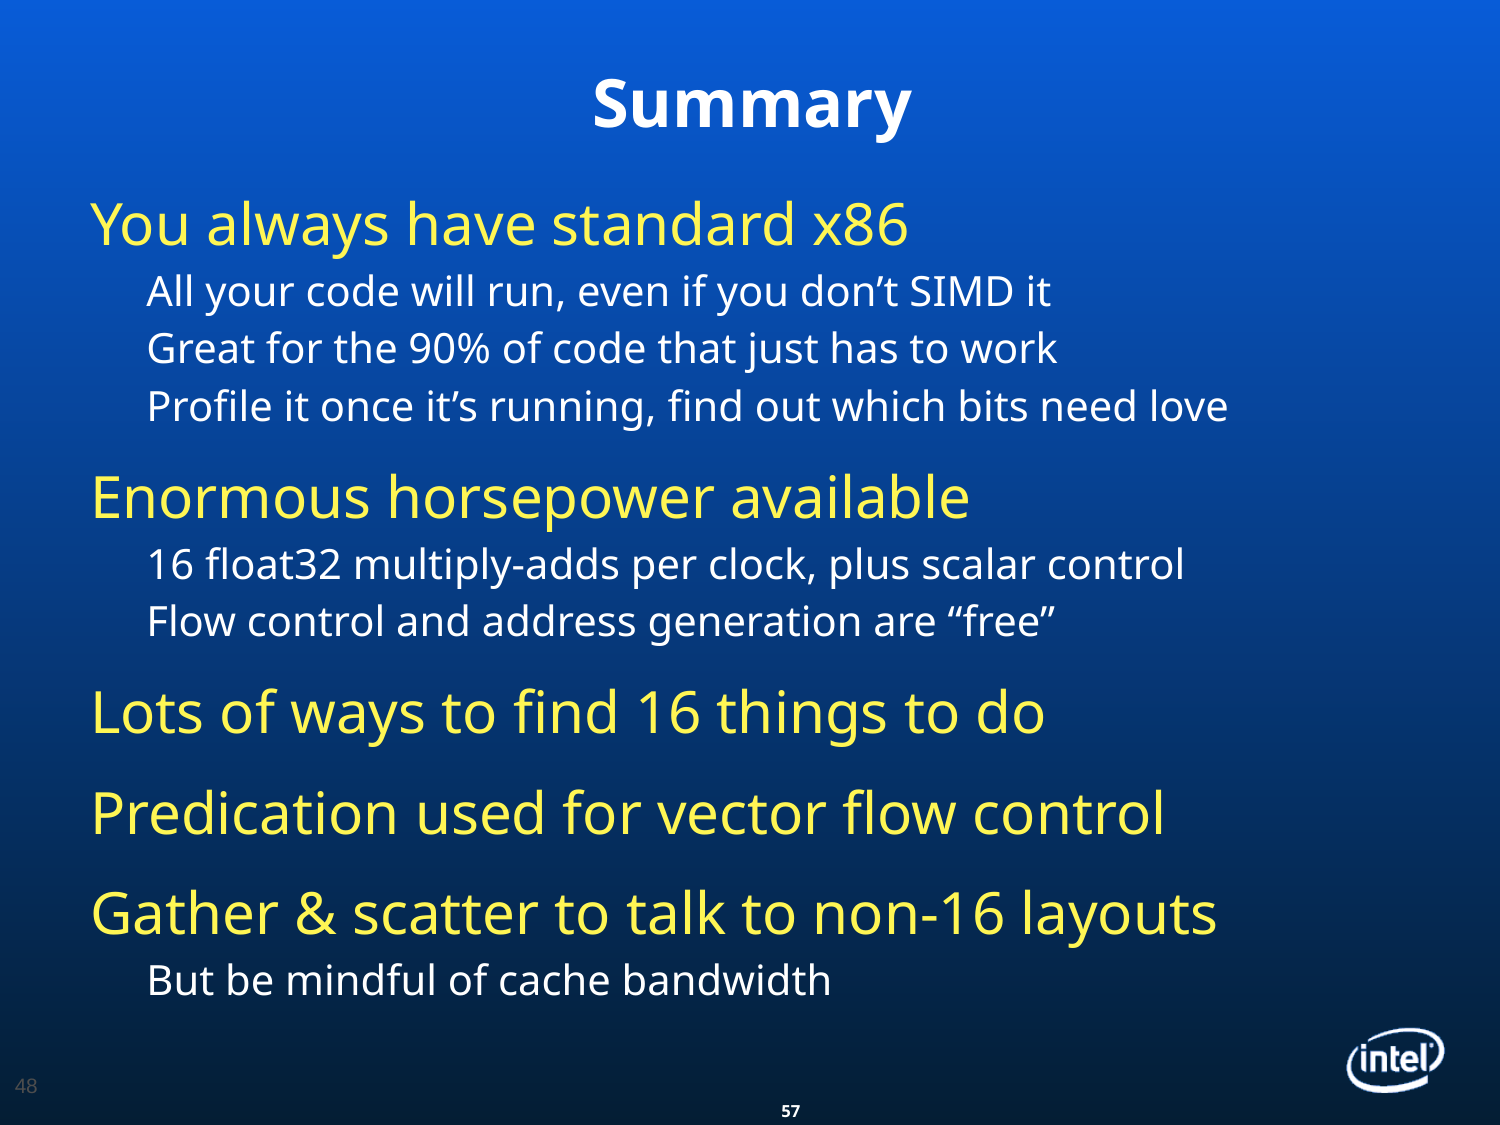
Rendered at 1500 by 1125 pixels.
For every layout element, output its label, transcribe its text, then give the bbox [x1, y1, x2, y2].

picture [1337, 1022, 1452, 1100]
text_box 48 [0, 1064, 100, 1105]
title Summary [62, 37, 1443, 176]
list You always have standard x86 All your code will run, even if you don’t SIMD it Great for the 90% of code that just has to work Profile it once it’s running, find out which bits need love Enormous horsepower available 16 float32 multiply-adds per clock, plus scalar control Flow control and address generation are “free” Lots of ways to find 16 things to do Predication used for vector flow control Gather & scatter to talk to non-16 layouts But be mindful of cache bandwidth [75, 187, 1425, 1005]
